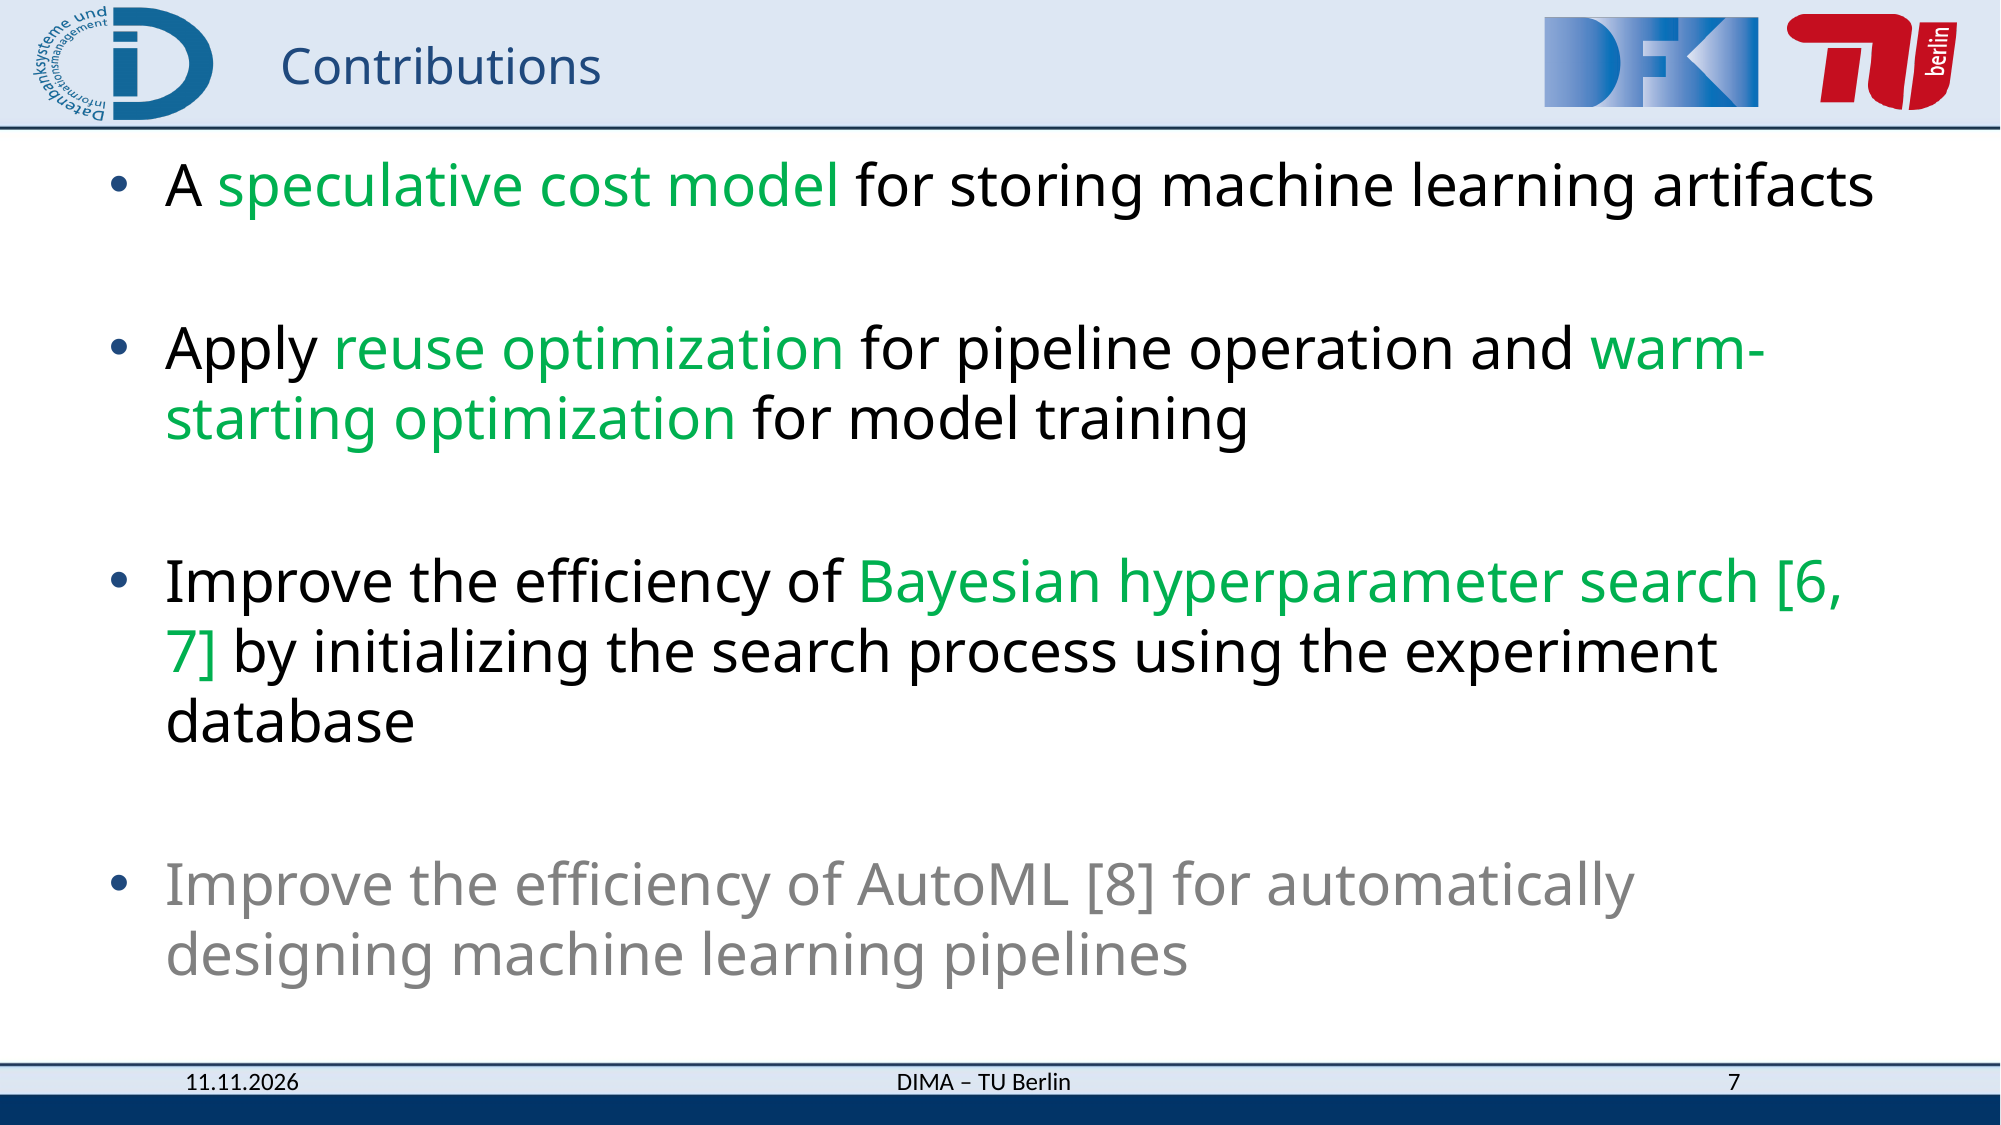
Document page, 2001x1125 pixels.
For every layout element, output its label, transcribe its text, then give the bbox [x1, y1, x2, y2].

list A speculative cost model for storing machine learning artifacts Apply reuse optimization for pipeline operation and warm-starting optimization for model training Improve the efficiency of Bayesian hyperparameter search [6, 7] by initializing the search process using the experiment database Improve the efficiency of AutoML [8] for automatically designing machine learning pipelines [93, 140, 1907, 1043]
title Contributions [265, 11, 1766, 118]
picture [0, 0, 2001, 1125]
